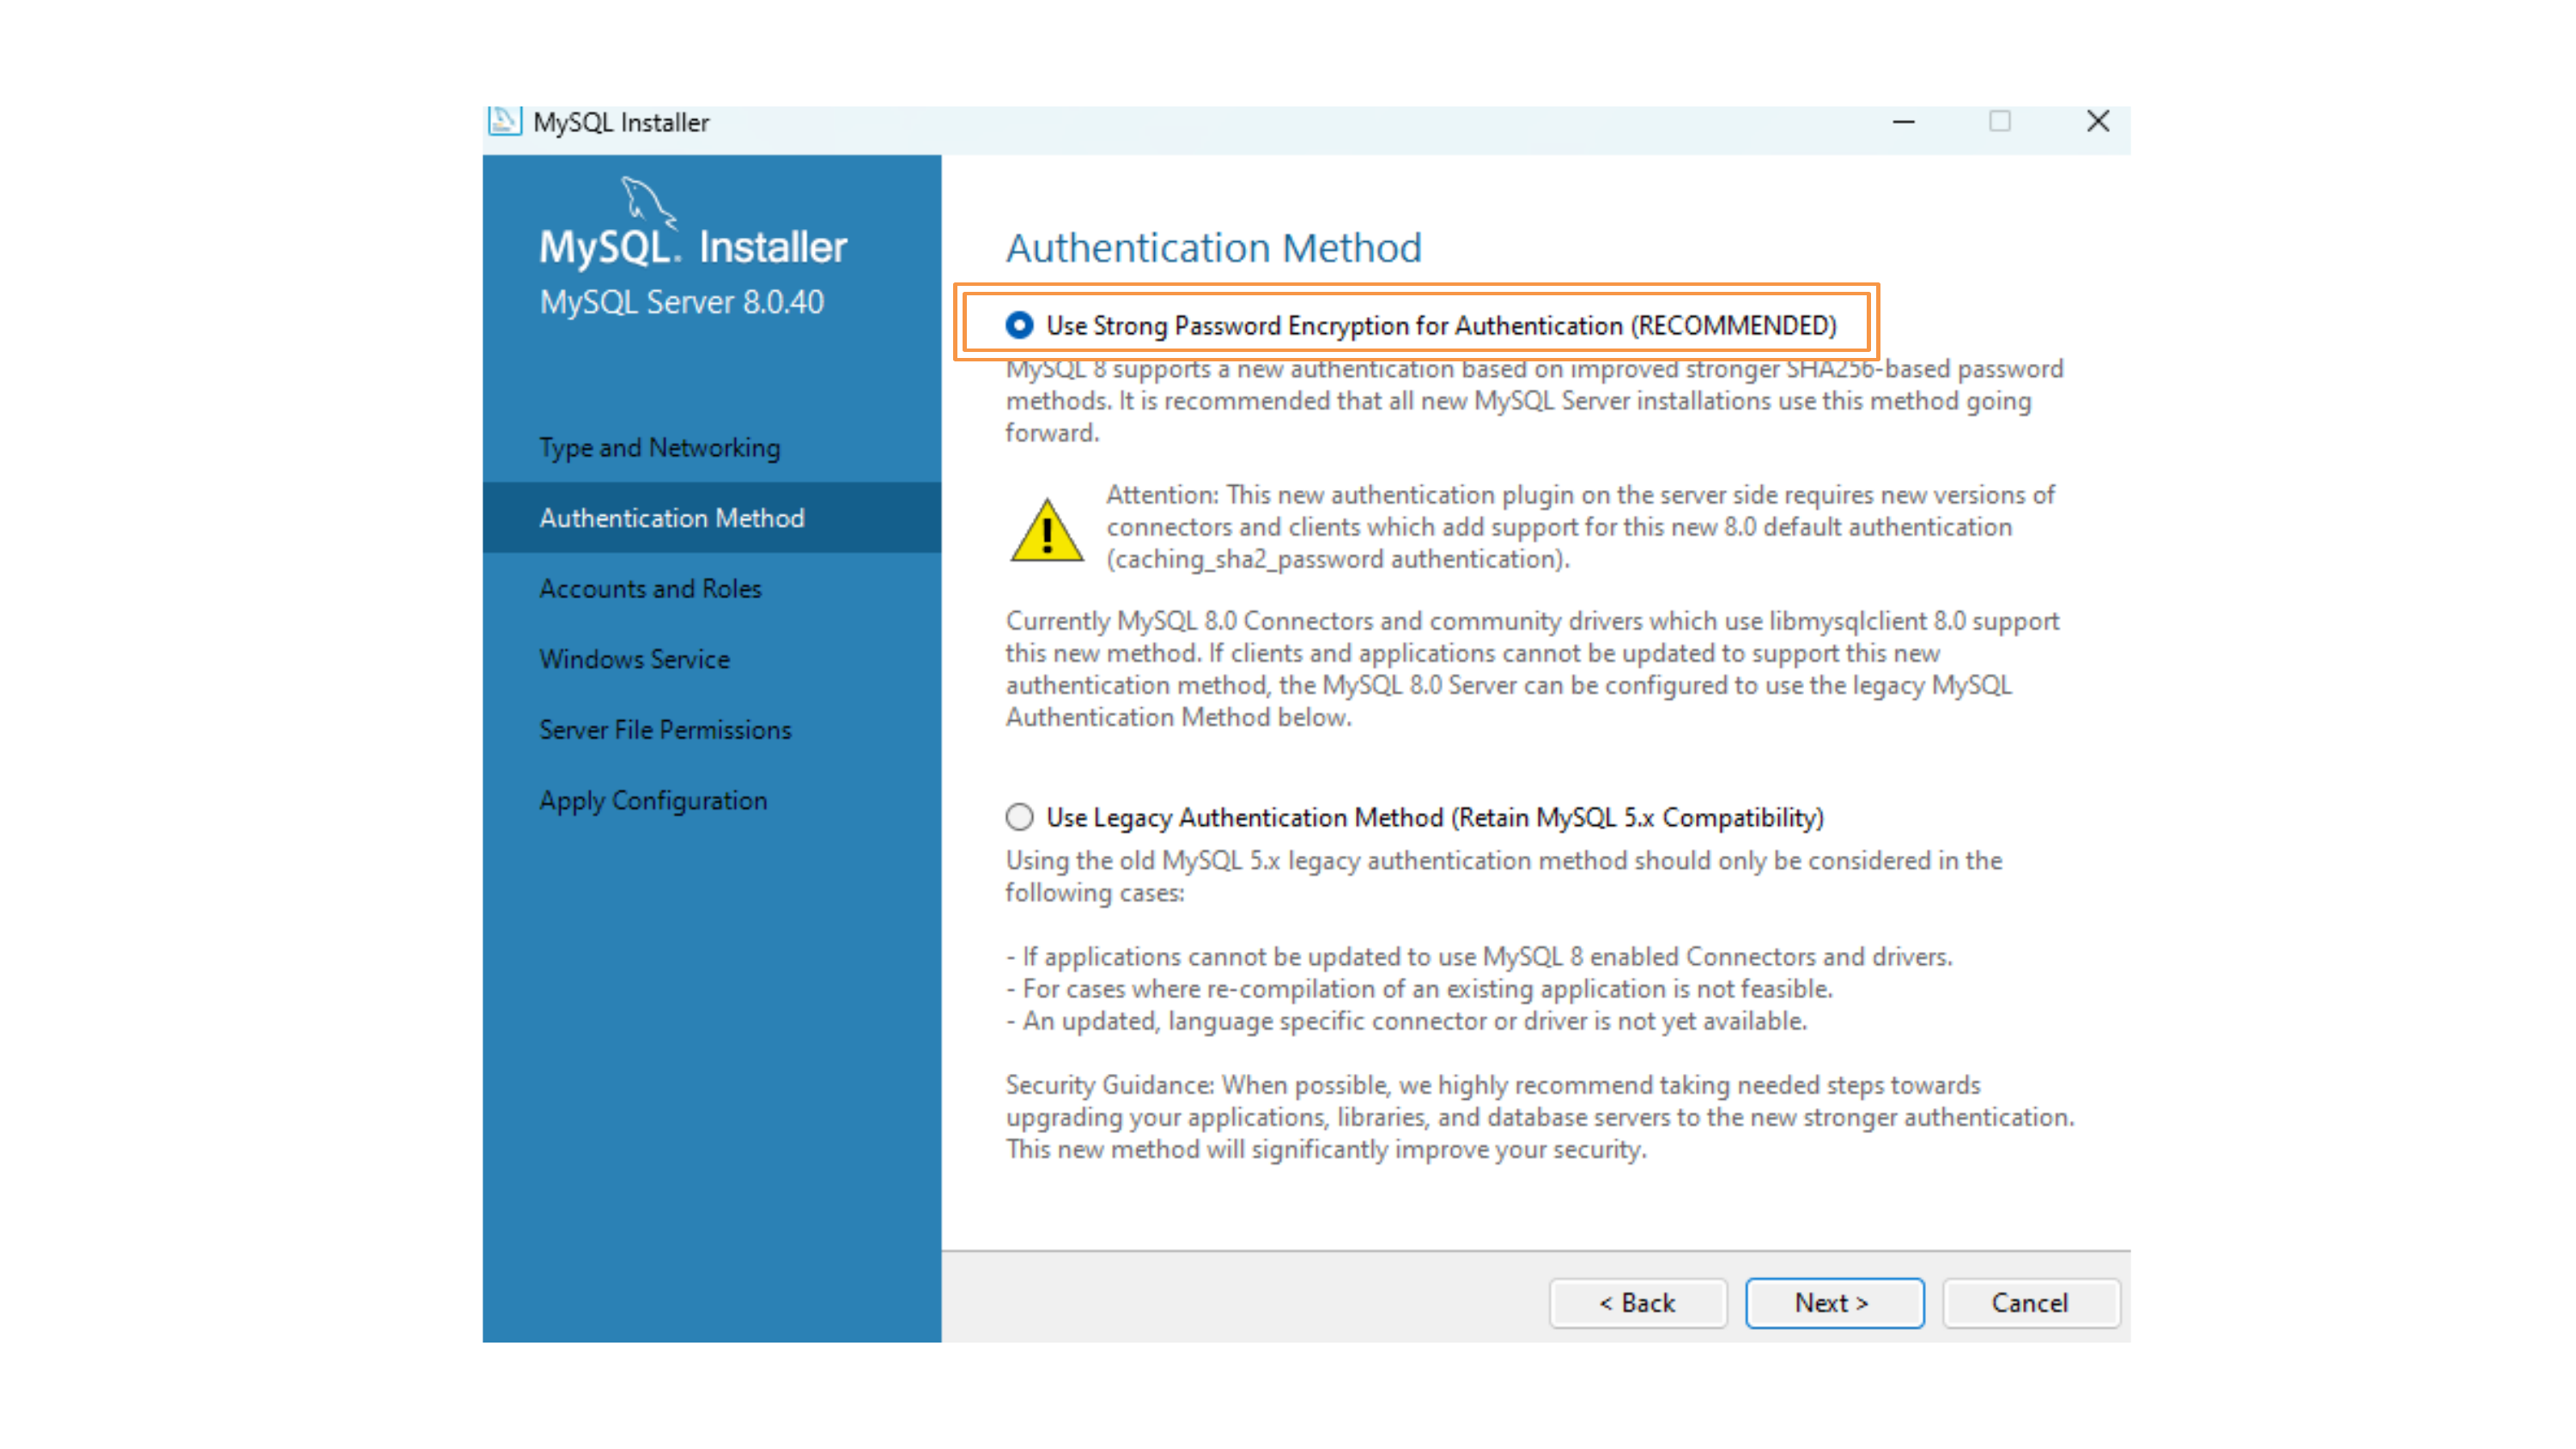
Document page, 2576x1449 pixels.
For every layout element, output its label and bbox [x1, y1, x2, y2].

text_box [483, 106, 2131, 1343]
text_box [953, 282, 1880, 361]
